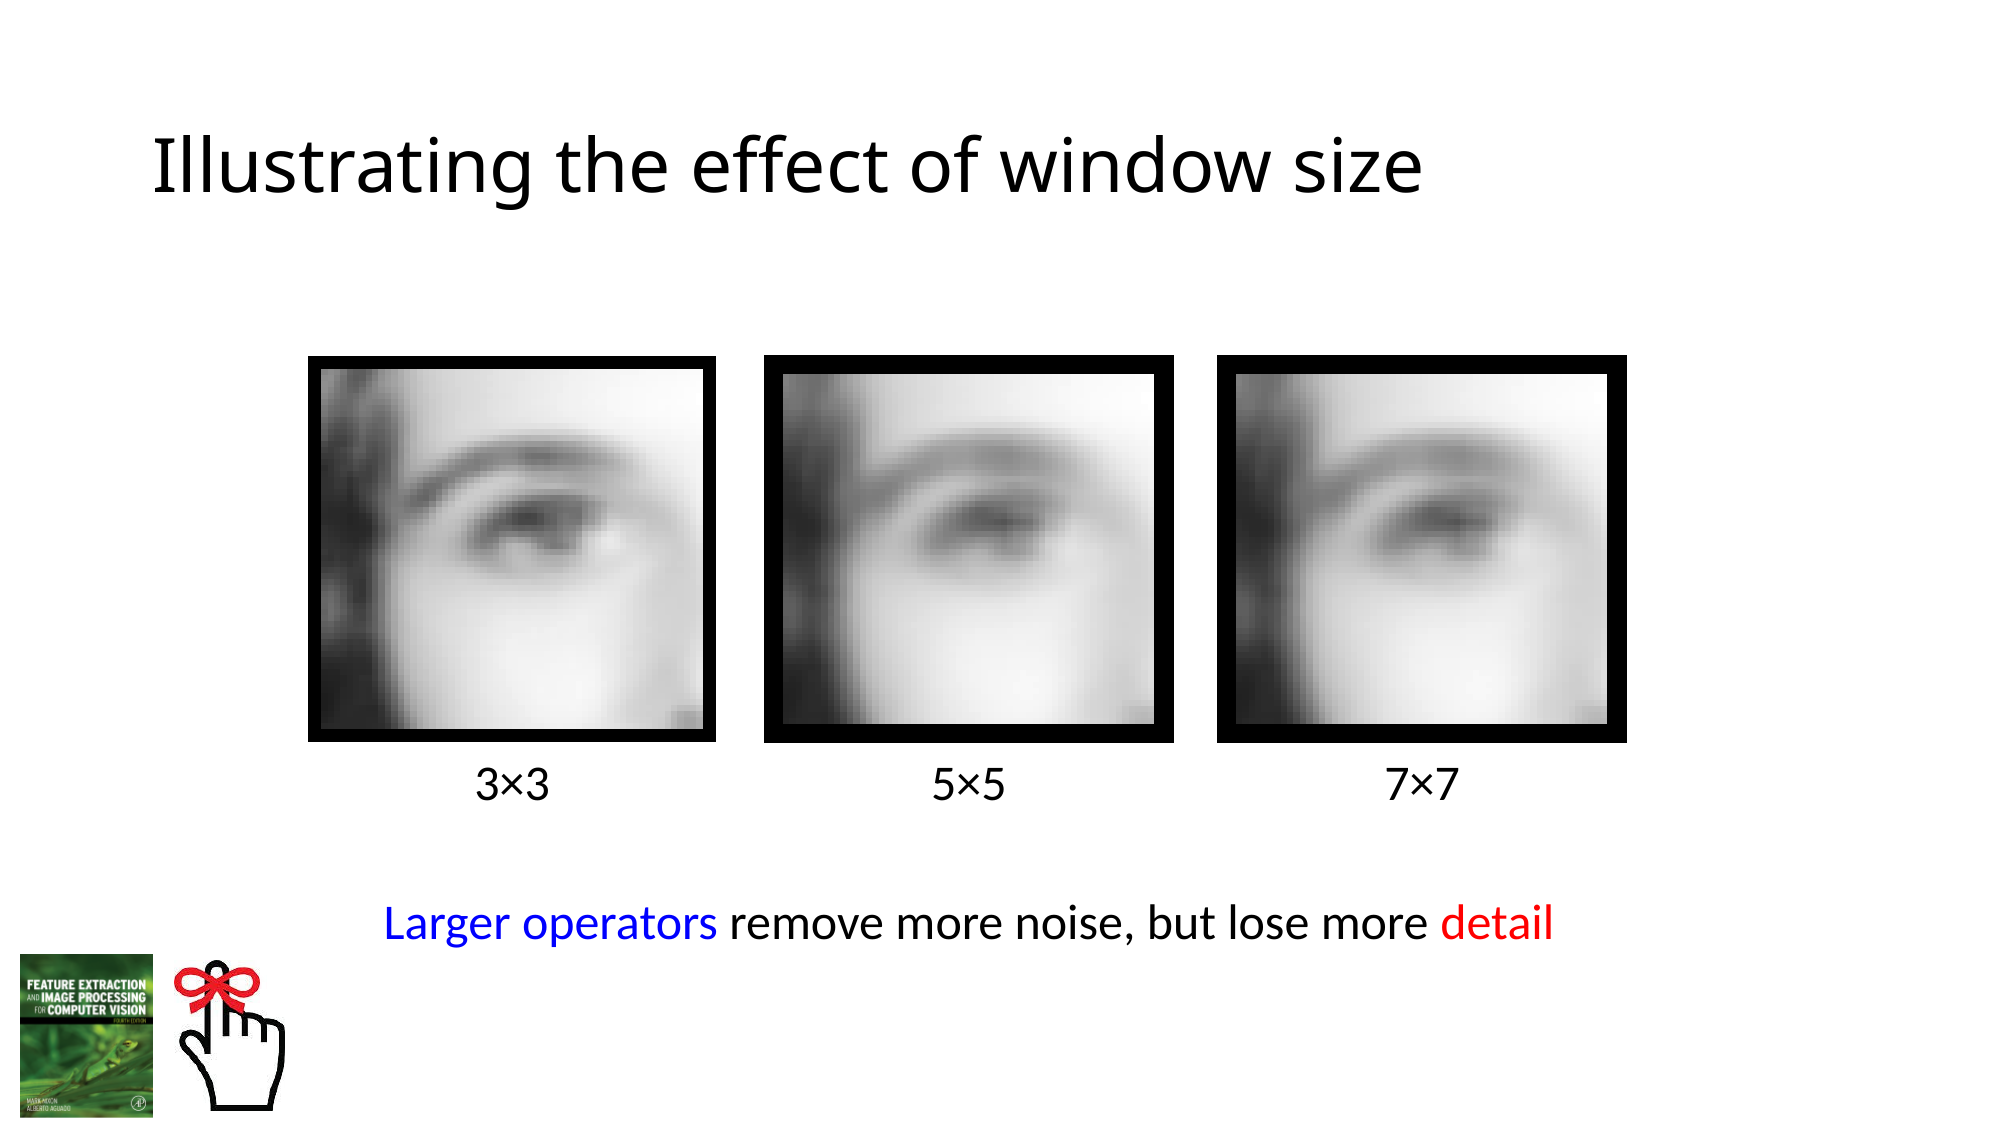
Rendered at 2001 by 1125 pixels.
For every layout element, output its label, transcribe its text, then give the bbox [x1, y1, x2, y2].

picture [1217, 356, 1627, 743]
text_box Larger operators remove more noise, but lose more detail [330, 882, 1608, 957]
picture [309, 357, 716, 741]
title Illustrating the effect of window size [137, 59, 1863, 278]
picture [174, 960, 285, 1111]
text_box 5×5 [899, 743, 1039, 818]
picture [20, 954, 153, 1118]
text_box 3×3 [442, 742, 582, 818]
text_box 7×7 [1352, 743, 1492, 818]
picture [764, 356, 1174, 743]
